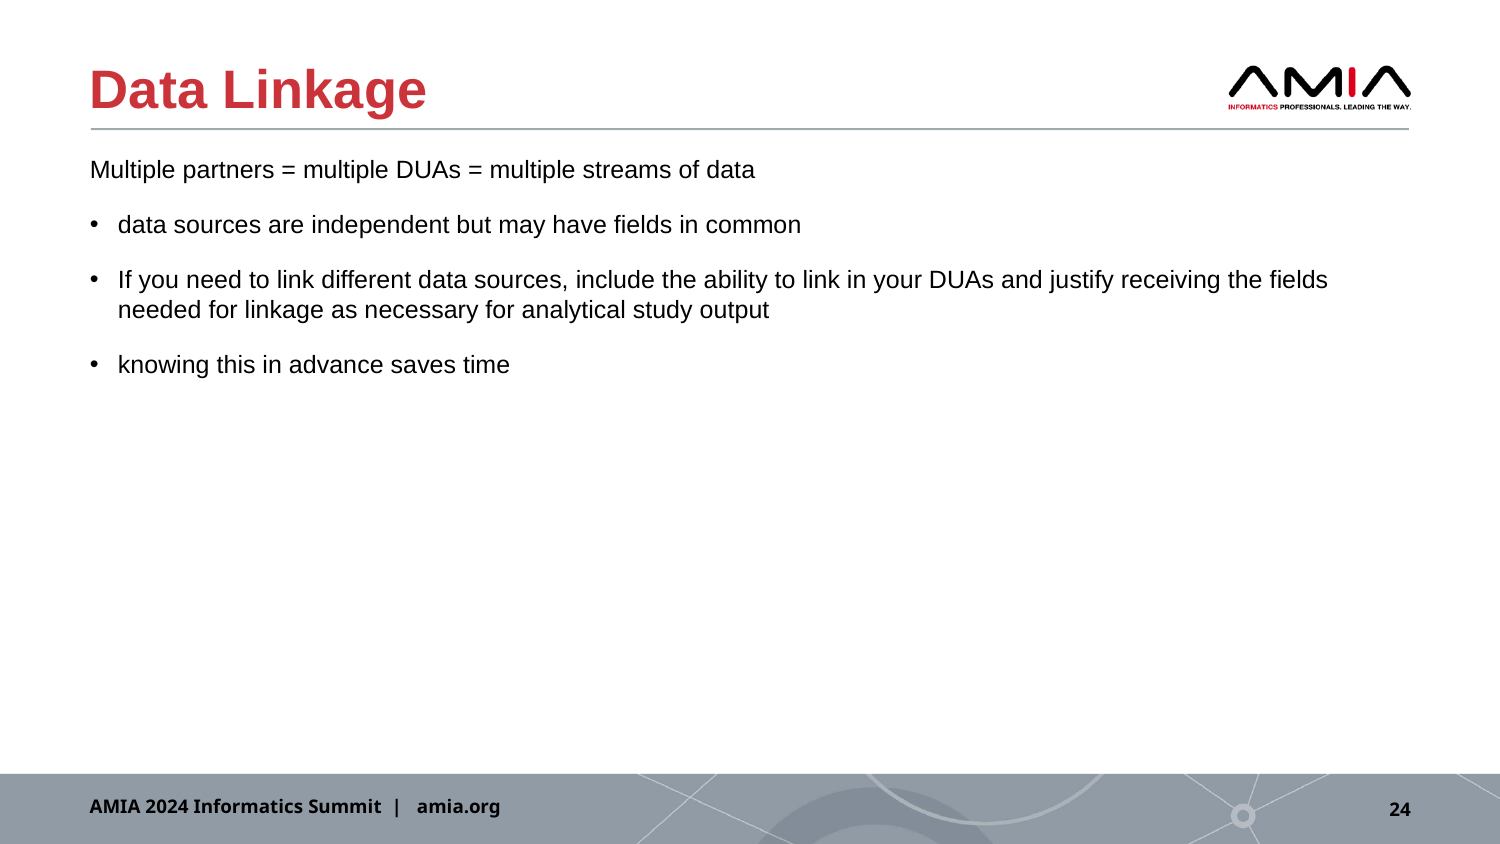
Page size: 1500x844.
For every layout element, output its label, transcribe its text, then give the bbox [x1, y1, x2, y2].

picture [0, 0, 1500, 844]
slide_number 24 [1098, 798, 1412, 822]
title Data Linkage [89, 66, 1203, 119]
list Multiple partners = multiple DUAs = multiple streams of data data sources are independent but may have fields in common If you need to link different data sources, include the ability to link in your DUAs and justify receiving the fields needed for linkage as necessary for analytical study output knowing this in advance saves time [89, 154, 1412, 740]
footer AMIA 2024 Informatics Summit | amia.org [89, 798, 915, 816]
